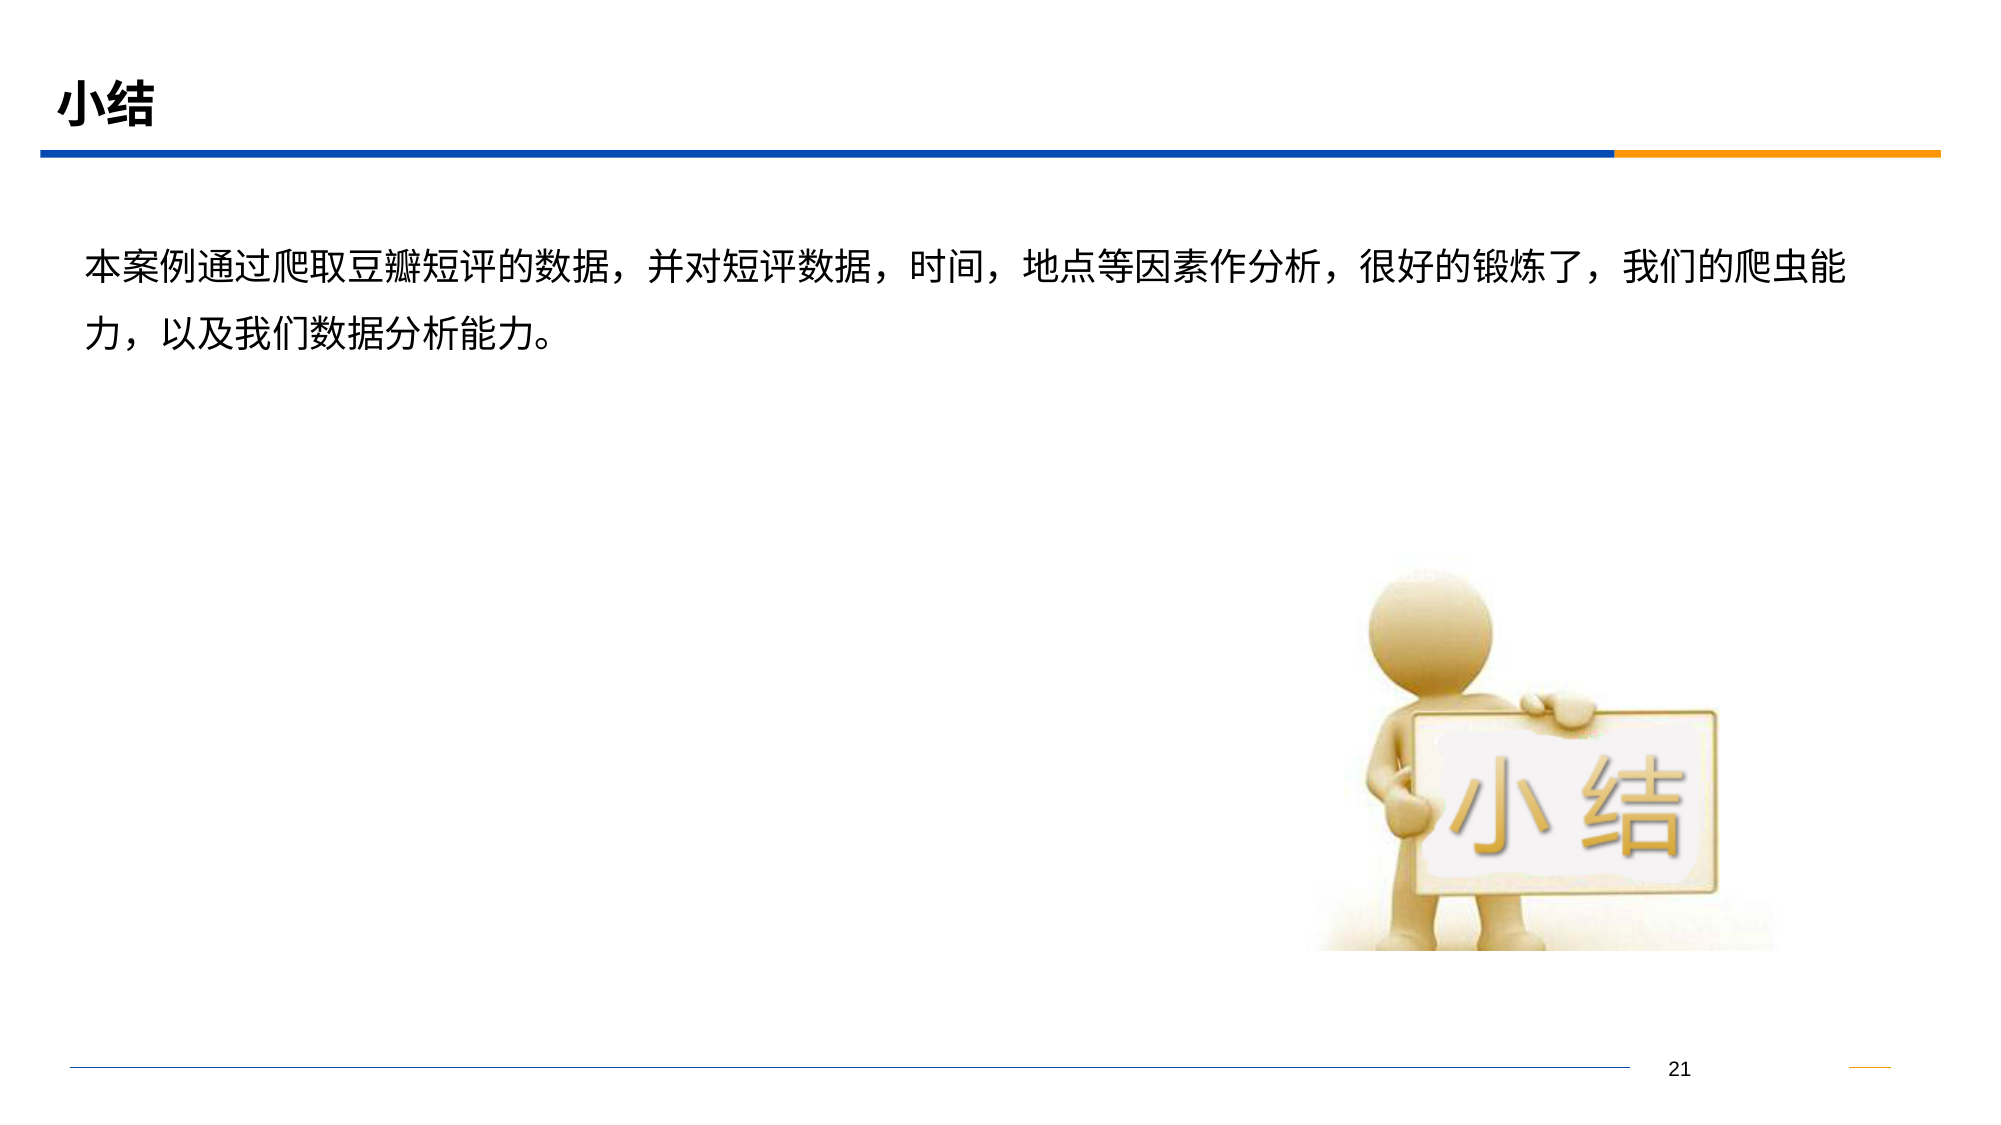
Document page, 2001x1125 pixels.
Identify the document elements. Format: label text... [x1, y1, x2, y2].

picture [1194, 531, 1820, 951]
title 小结 [41, 58, 1842, 146]
list 本案例通过爬取豆瓣短评的数据，并对短评数据，时间，地点等因素作分析，很好的锻炼了，我们的爬虫能力，以及我们数据分析能力。 [69, 212, 1892, 1003]
